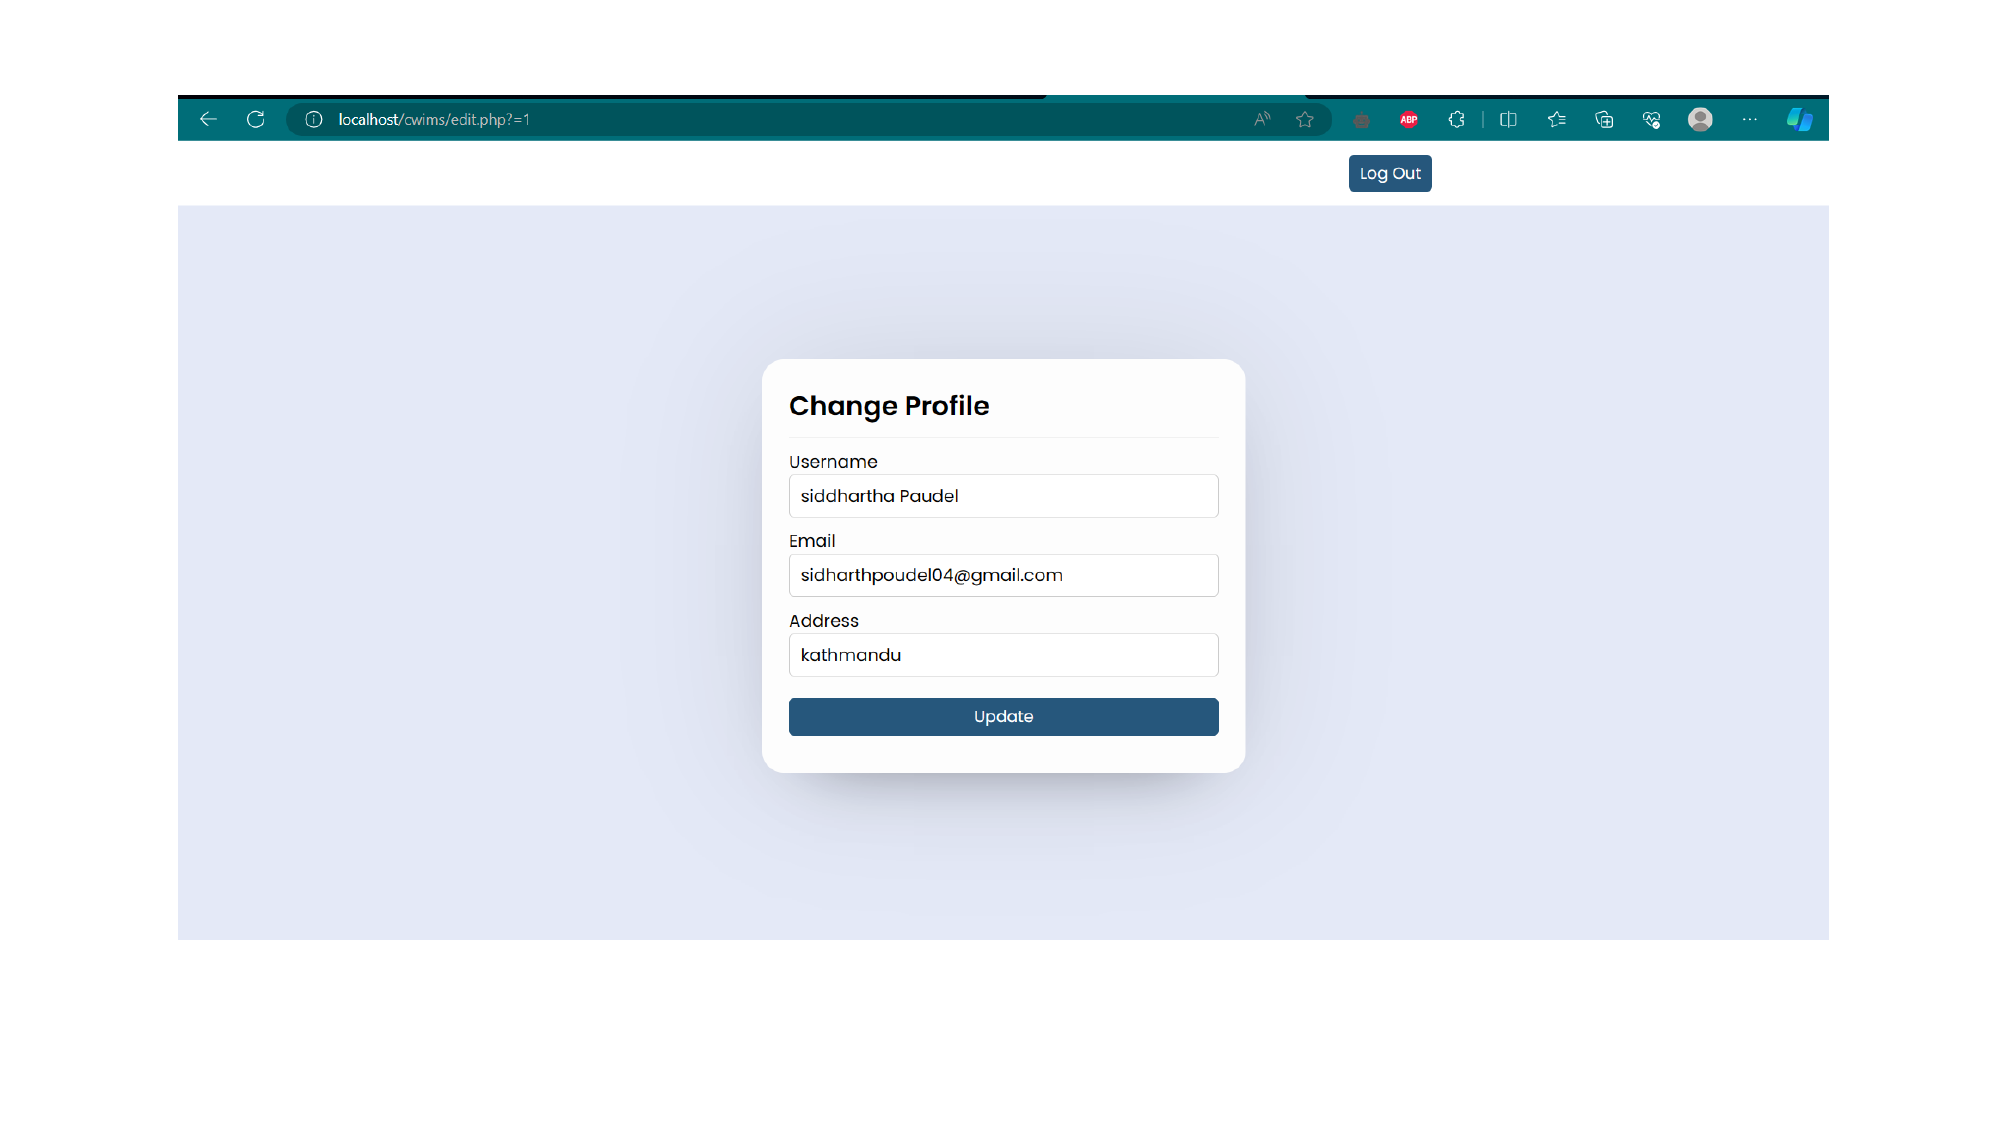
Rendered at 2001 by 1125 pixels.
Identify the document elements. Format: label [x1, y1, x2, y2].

picture [178, 95, 1829, 941]
